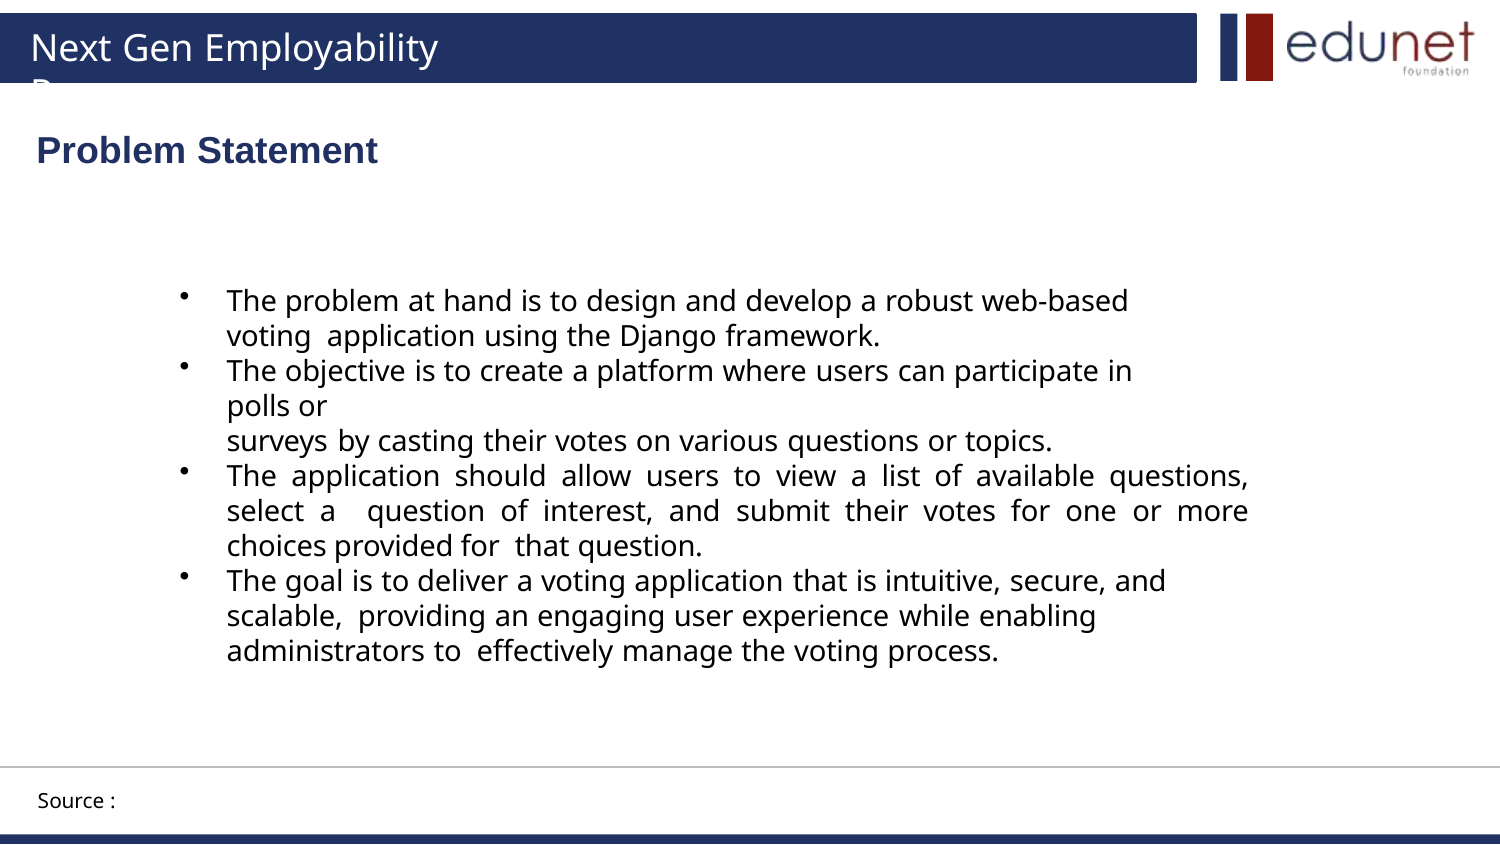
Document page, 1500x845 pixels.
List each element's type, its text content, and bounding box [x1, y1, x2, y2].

text_box Problem Statement [34, 123, 381, 171]
text_box Source : [35, 787, 118, 814]
picture [1287, 20, 1475, 76]
text_box The problem at hand is to design and develop a robust web-based voting application using the Django framework. The objective is to create a platform where users can participate in polls or surveys by casting their votes on various questions or topics. The application should allow users to view a list of available questions, select a question of interest, and submit their votes for one or more choices provided for that question. The goal is to deliver a voting application that is intuitive, secure, and scalable, providing an engaging user experience while enabling administrators to effectively manage the voting process. [177, 280, 1250, 668]
title Next Gen Employability Program [28, 21, 576, 165]
